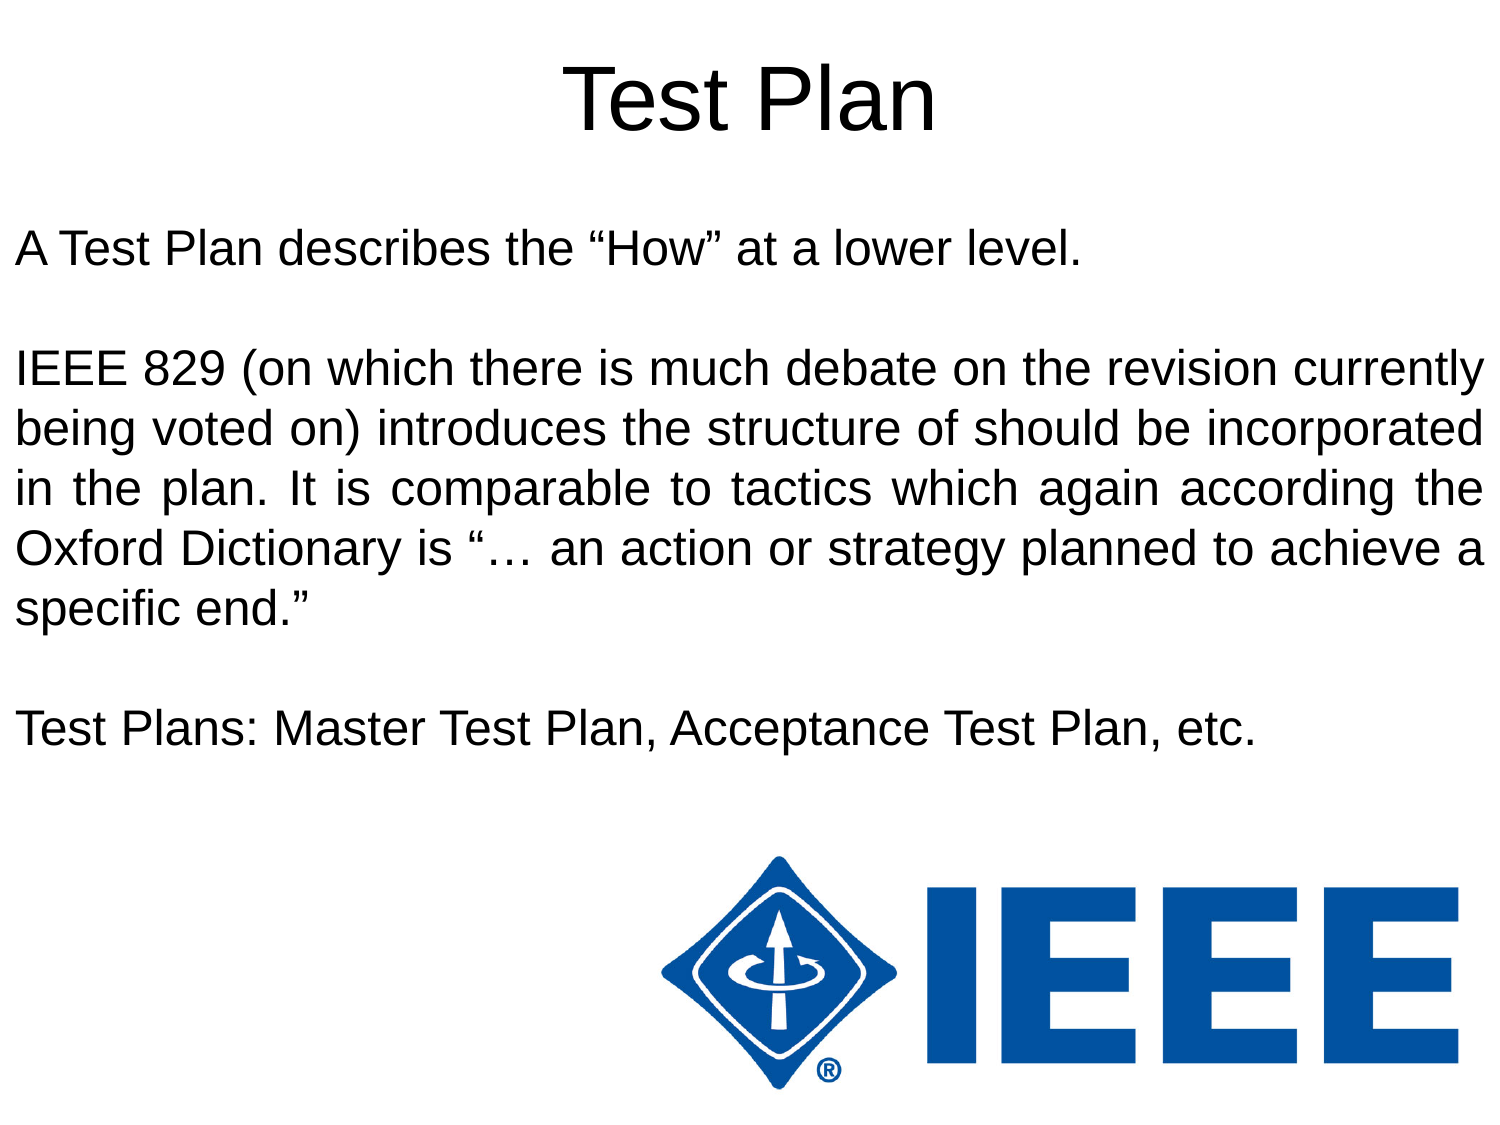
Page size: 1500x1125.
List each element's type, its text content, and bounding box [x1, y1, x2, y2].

picture [640, 819, 1500, 1125]
title Test Plan [0, 0, 1500, 188]
text_box A Test Plan describes the “How” at a lower level. IEEE 829 (on which there is much debate on the revision currently being voted on) introduces the structure of should be incorporated in the plan. It is comparable to tactics which again according the Oxford Dictionary is “… an action or strategy planned to achieve a specific end.” Test Plans: Master Test Plan, Acceptance Test Plan, etc. [0, 207, 1500, 763]
